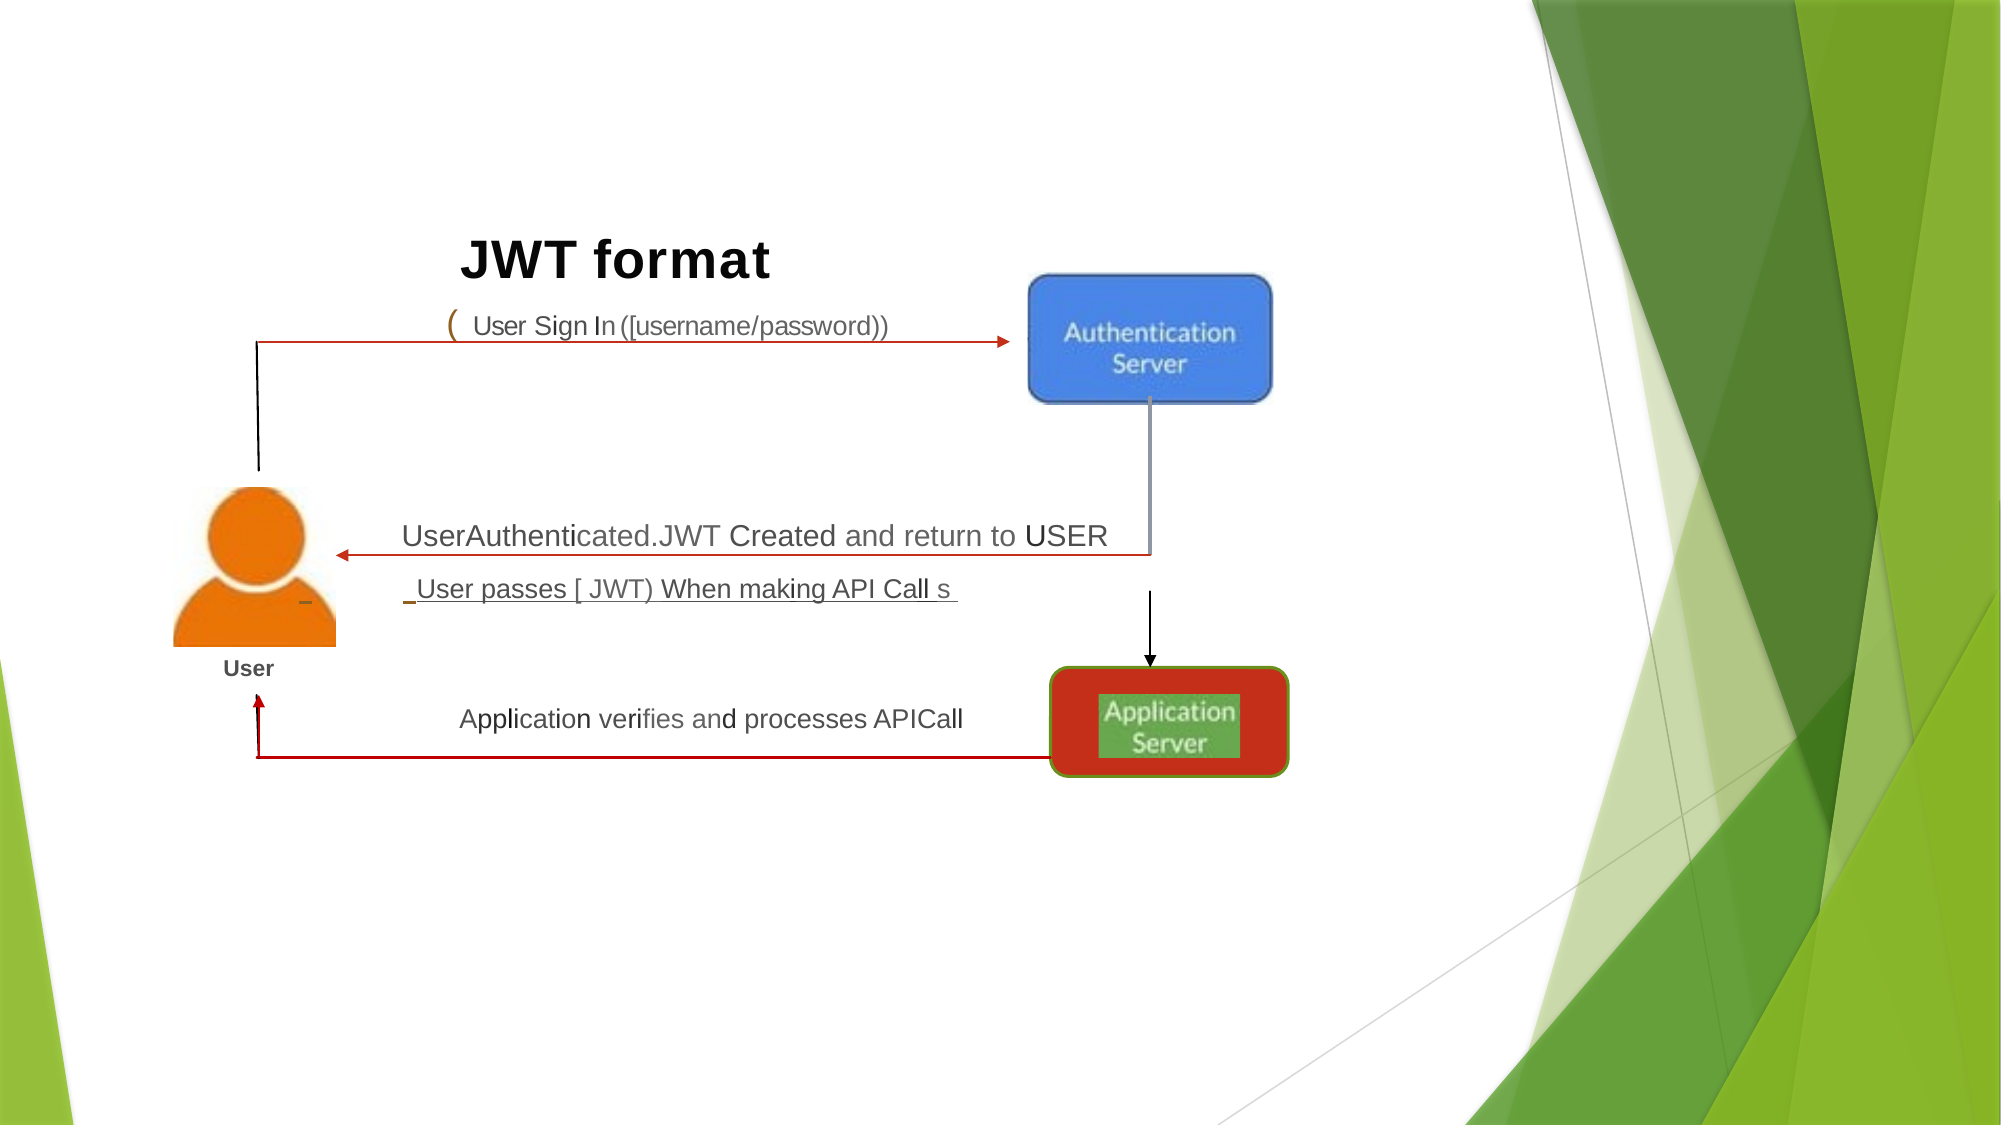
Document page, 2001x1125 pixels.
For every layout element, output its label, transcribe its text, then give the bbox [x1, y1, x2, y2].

text_box User Application verifies and processes APICall [221, 653, 984, 739]
text_box [1048, 665, 1290, 778]
text_box UserAuthenticated.JWT Created and return to USER User passes [ JWT) When making API Call s [297, 504, 1189, 609]
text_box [256, 347, 260, 472]
text_box [1098, 694, 1241, 758]
text_box [1027, 271, 1274, 405]
text_box [173, 487, 336, 647]
text_box JWT format ( User SignIn([username/password)) [444, 224, 909, 340]
